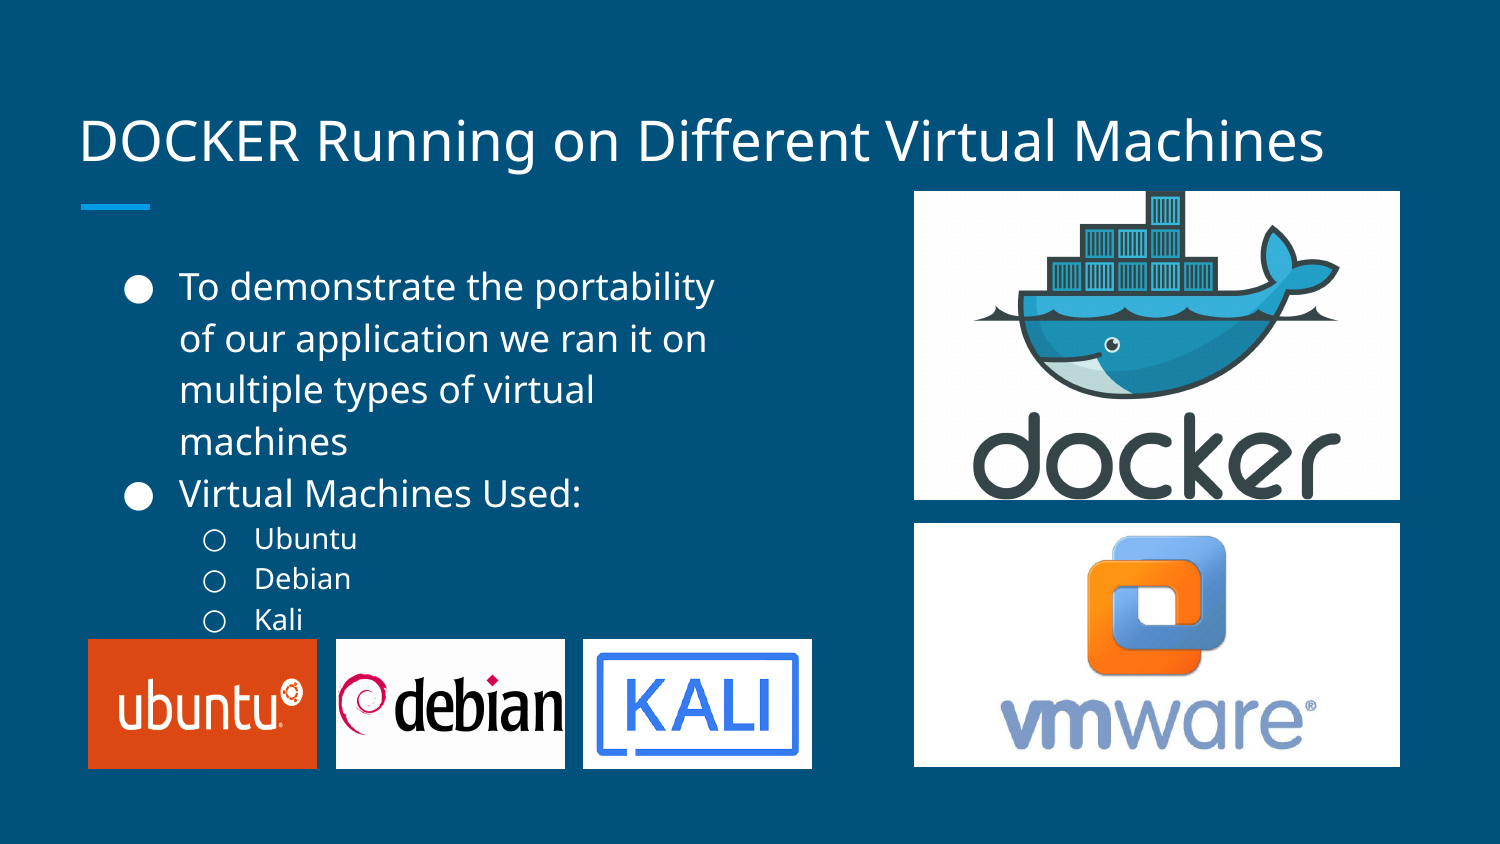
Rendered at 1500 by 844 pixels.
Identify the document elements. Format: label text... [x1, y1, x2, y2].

picture [337, 640, 564, 768]
picture [915, 524, 1399, 766]
picture [89, 640, 316, 768]
list To demonstrate the portability of our application we ran it on multiple types of virtual machines Virtual Machines Used: Ubuntu Debian Kali [88, 241, 776, 778]
picture [584, 640, 811, 768]
picture [915, 192, 1399, 499]
title DOCKER Running on Different Virtual Machines [63, 75, 1437, 188]
